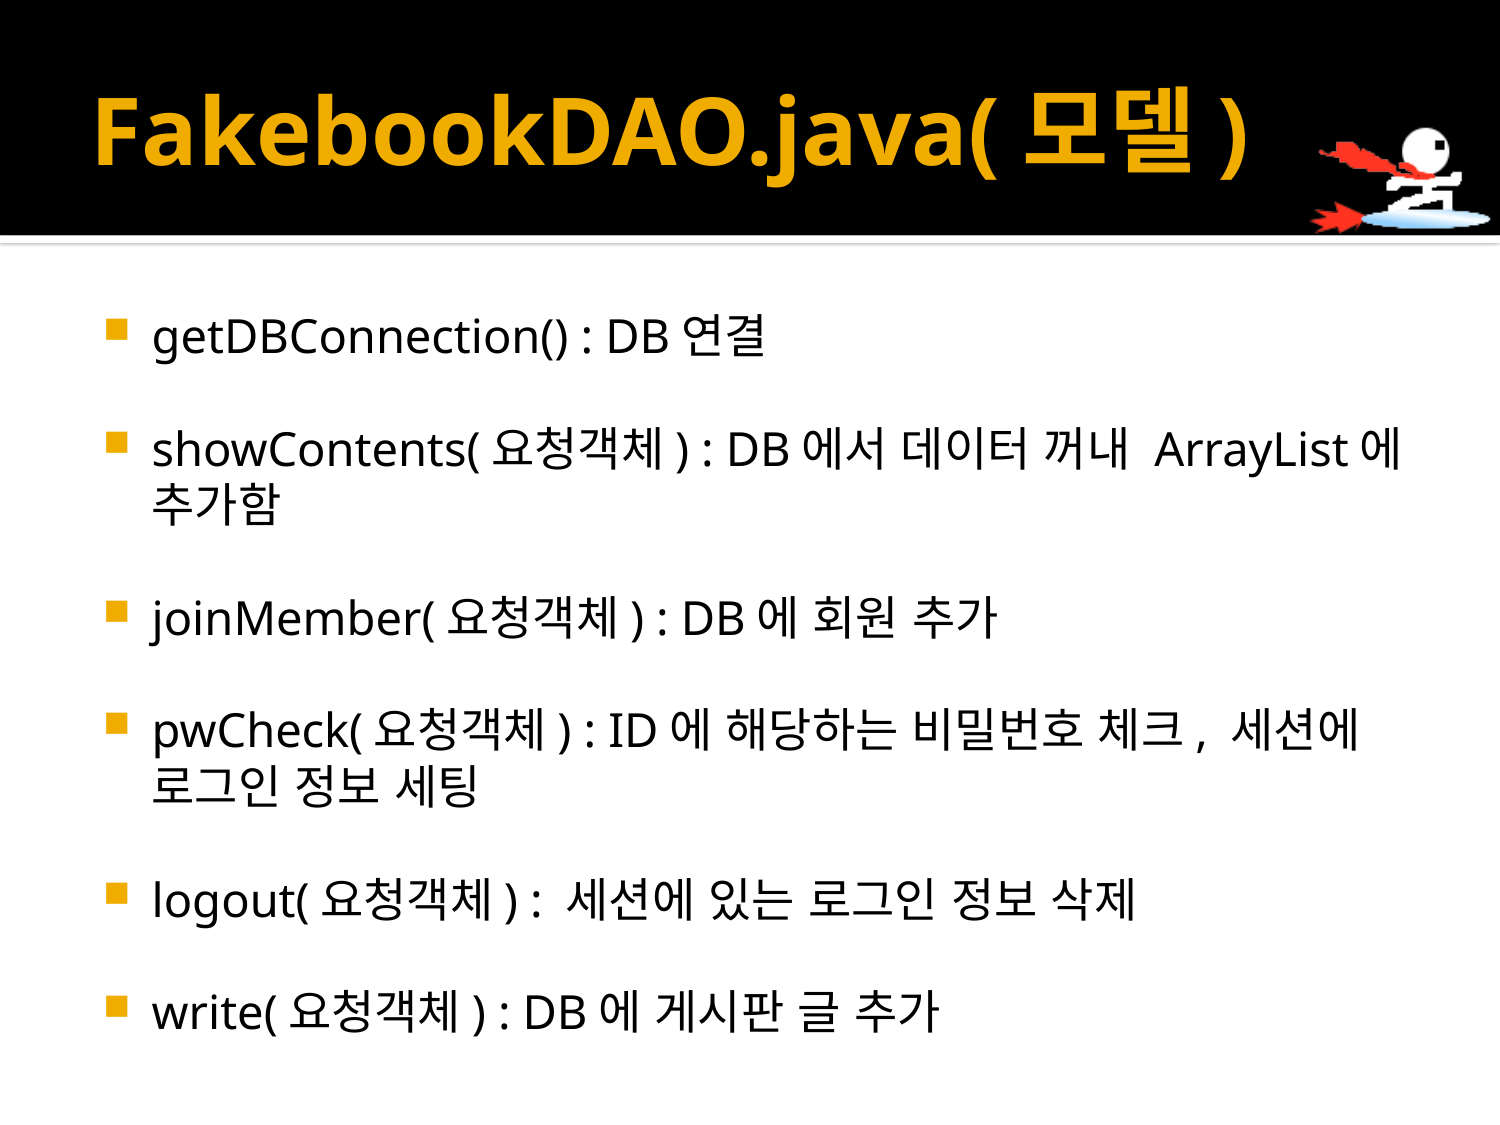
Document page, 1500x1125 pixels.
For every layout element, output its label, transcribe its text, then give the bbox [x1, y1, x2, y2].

picture [1269, 125, 1500, 235]
list getDBConnection() : DB연결 showContents(요청객체) : DB에서 데이터 꺼내 ArrayList에 추가함 joinMember(요청객체) : DB에 회원 추가 pwCheck(요청객체) : ID에 해당하는 비밀번호 체크, 세션에 로그인 정보 세팅 logout(요청객체) : 세션에 있는 로그인 정보 삭제 write(요청객체) : DB에 게시판 글 추가 [75, 291, 1425, 1050]
title FakebookDAO.java(모델) [75, 25, 1425, 231]
